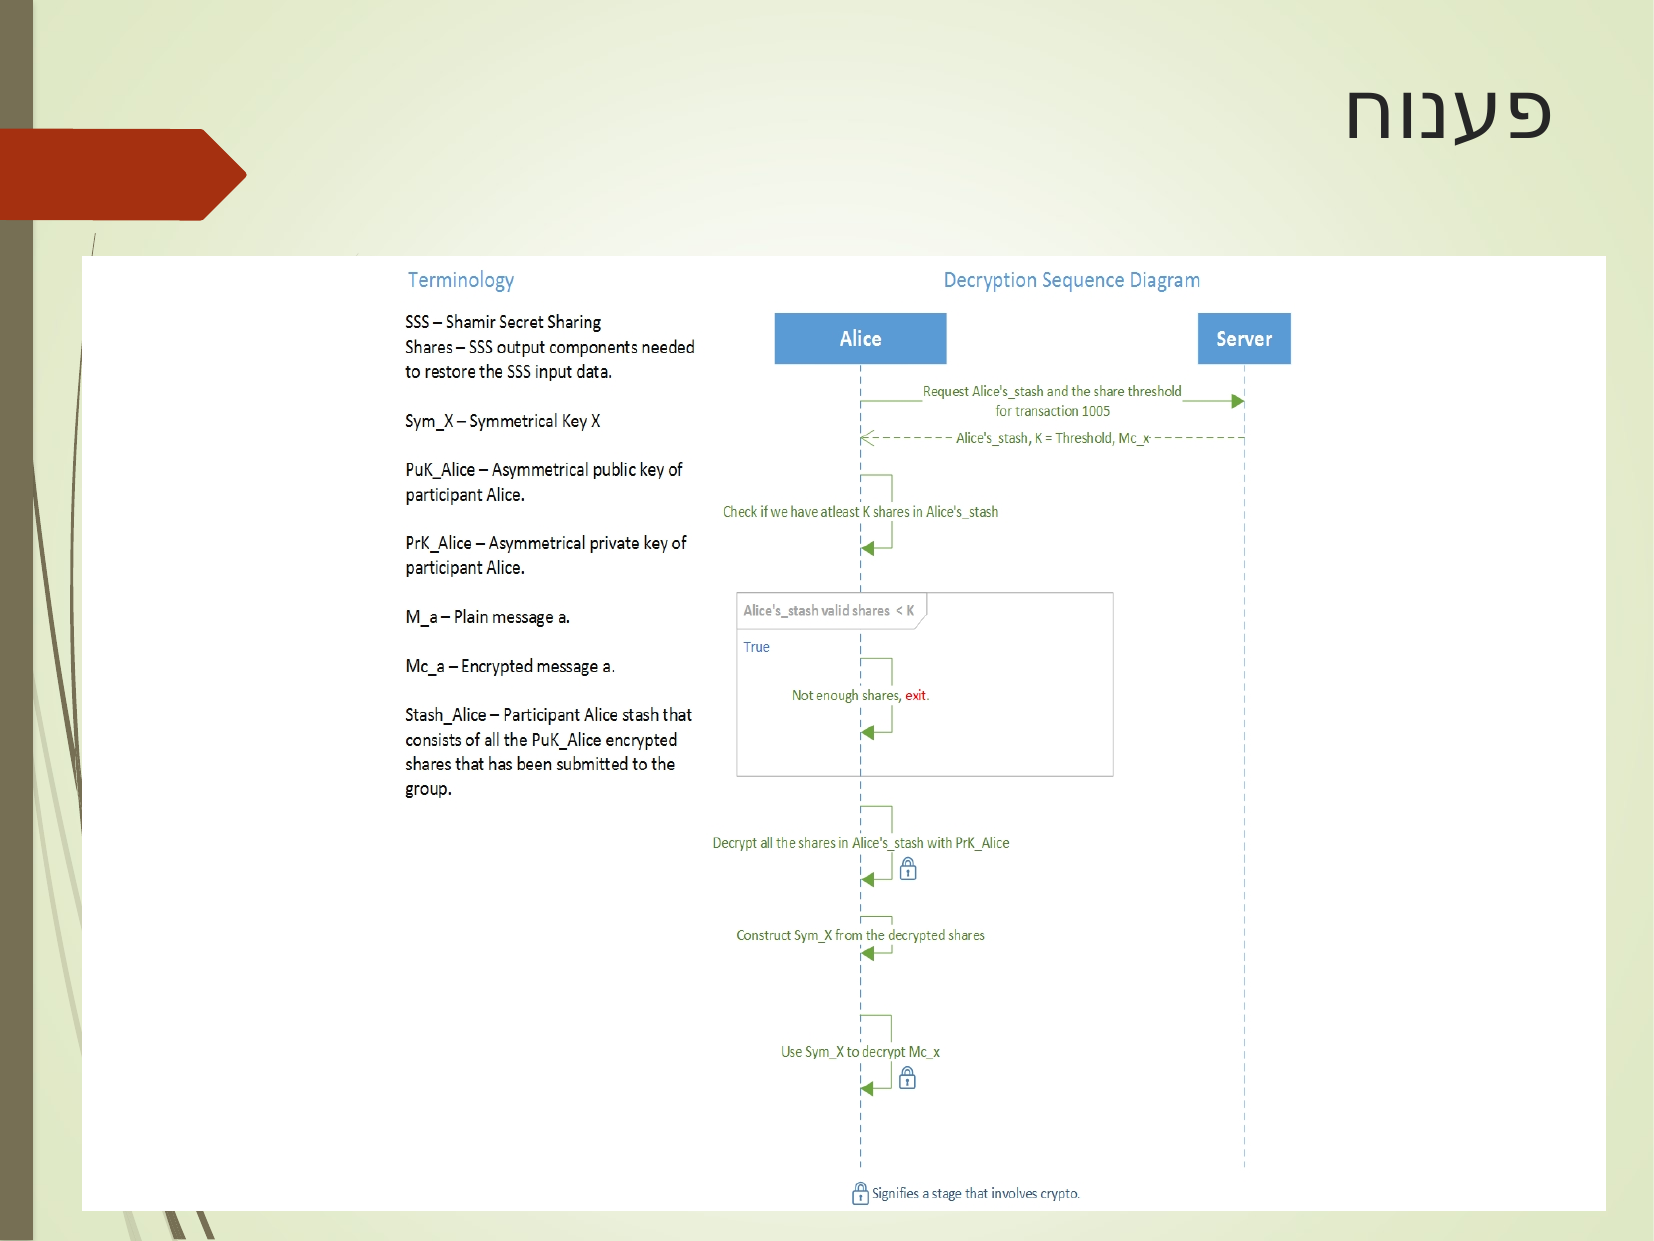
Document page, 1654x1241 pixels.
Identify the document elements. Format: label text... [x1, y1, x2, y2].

picture [33, 0, 1654, 1241]
title פענוח [82, 49, 1571, 256]
